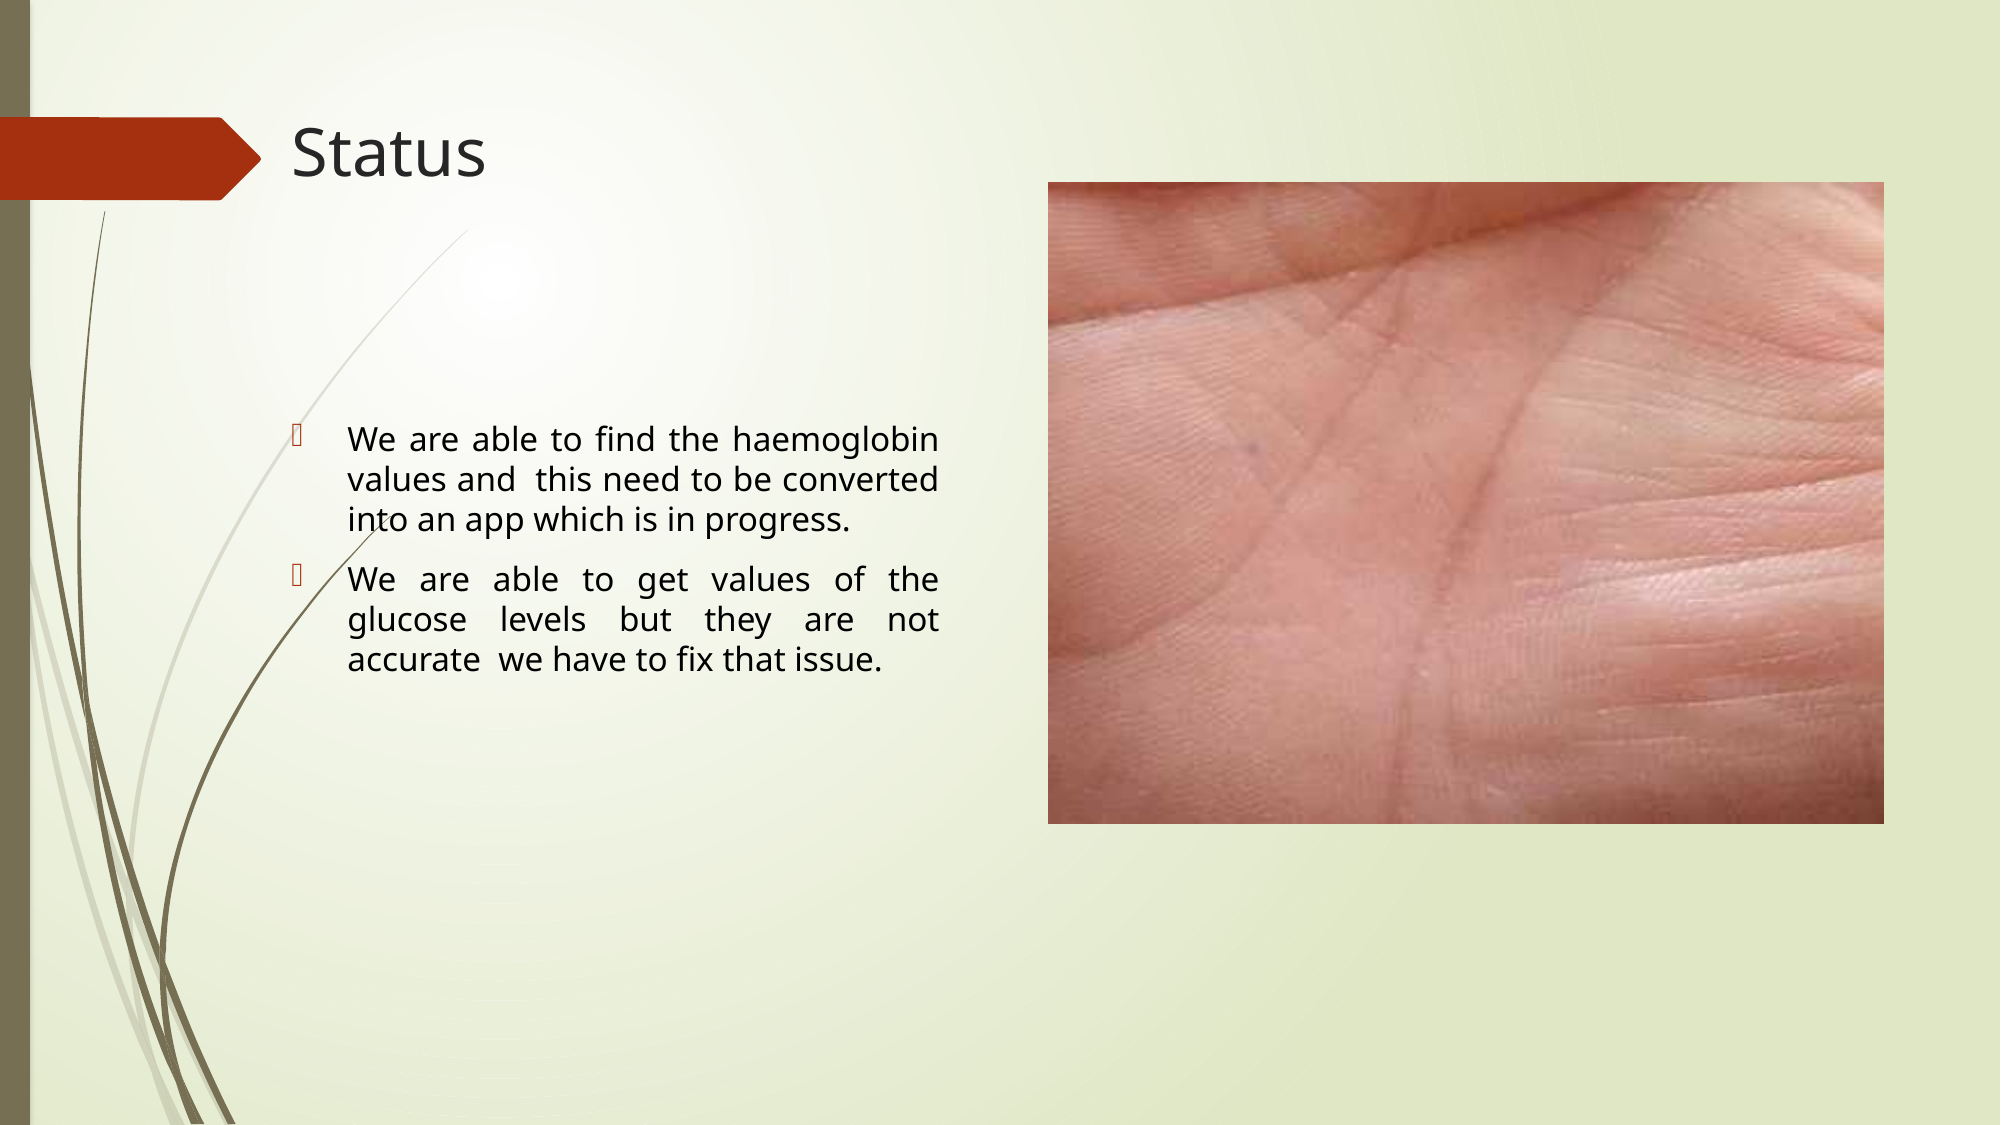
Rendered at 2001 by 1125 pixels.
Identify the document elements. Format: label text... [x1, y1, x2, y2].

list We are able to find the haemoglobin values and this need to be converted into an app which is in progress. We are able to get values of the glucose levels but they are not accurate we have to fix that issue. [276, 350, 956, 970]
title Status [276, 102, 956, 313]
picture [1047, 182, 1885, 825]
